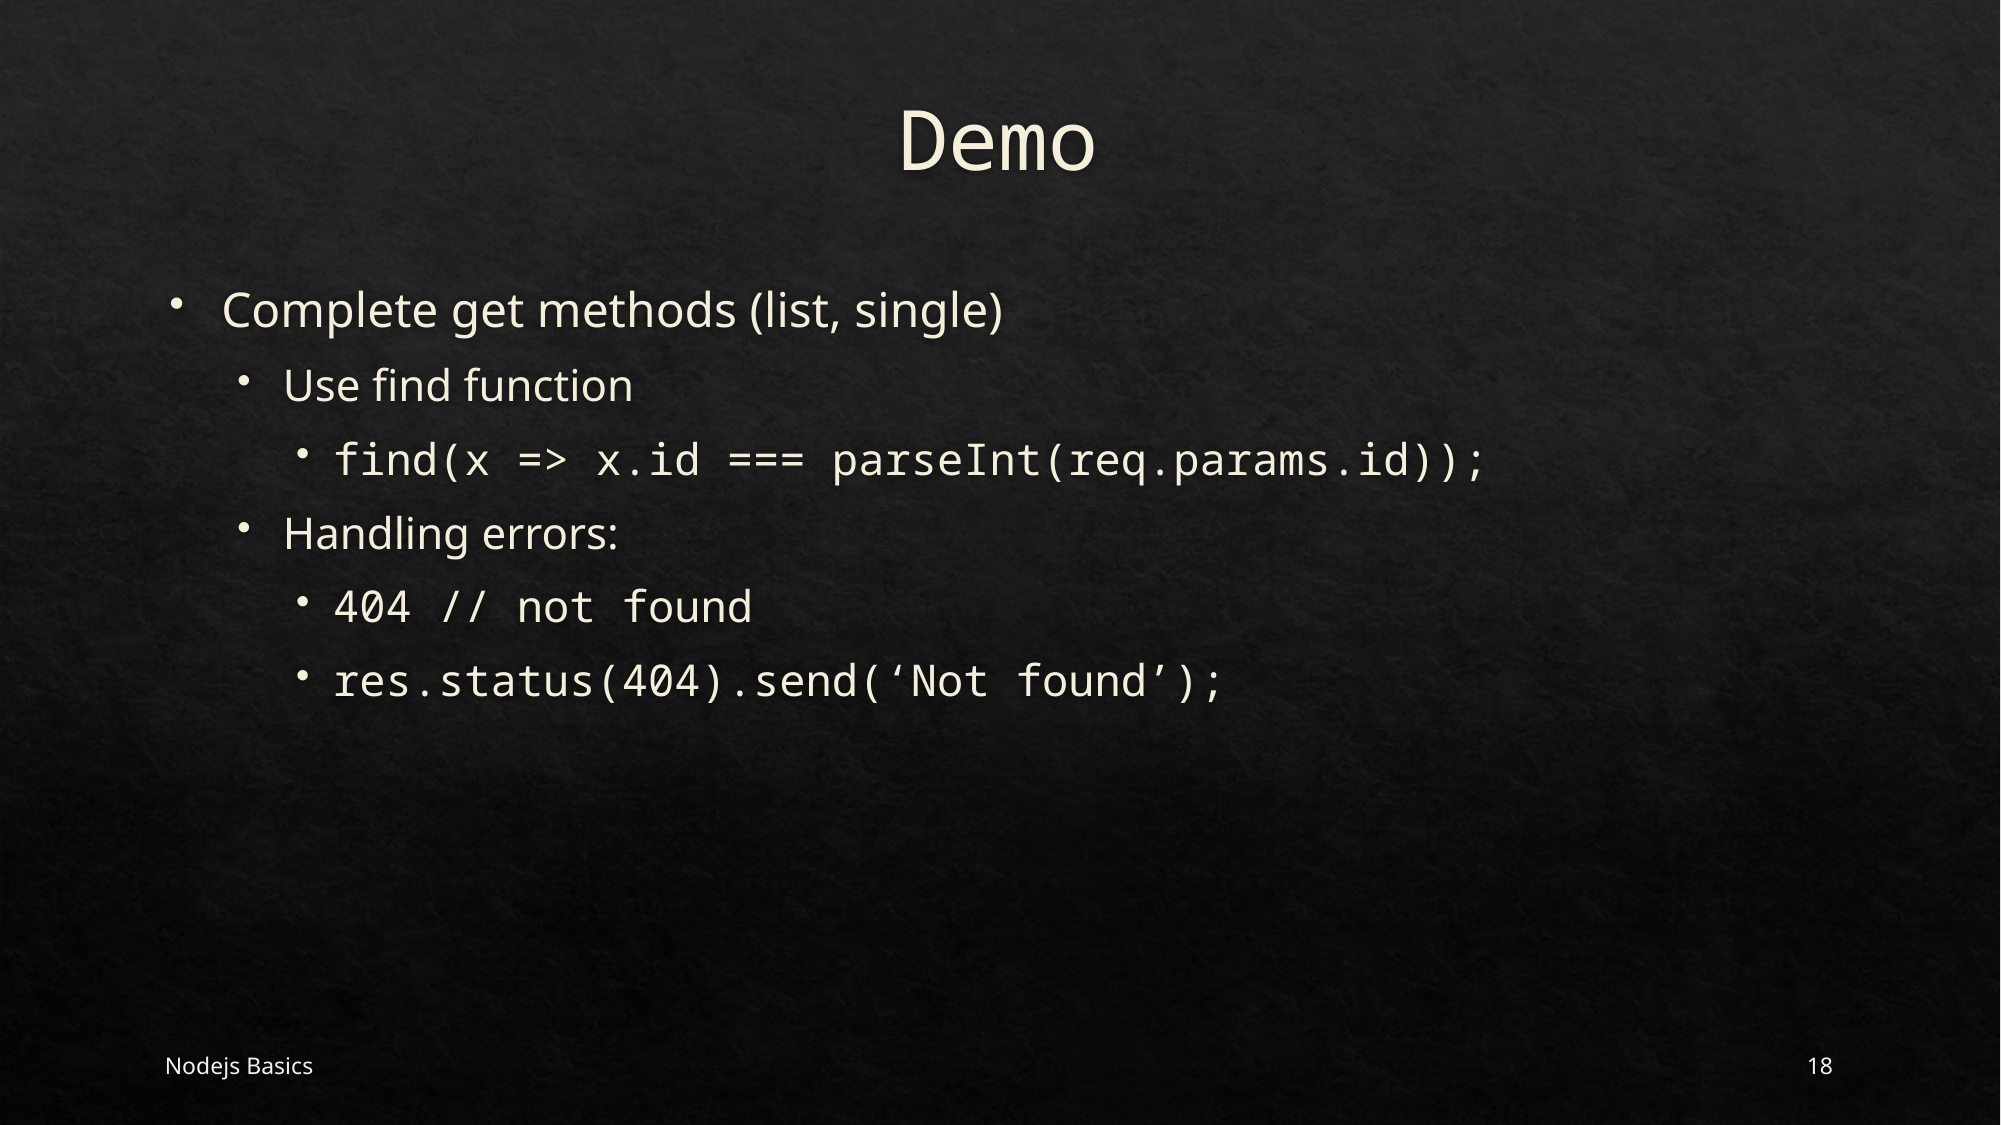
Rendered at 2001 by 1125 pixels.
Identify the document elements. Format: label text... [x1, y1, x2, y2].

footer Nodejs Basics [149, 1037, 1245, 1098]
title Demo [149, 39, 1849, 247]
slide_number 18 [1724, 1037, 1849, 1098]
list Complete get methods (list, single) Use find function find(x => x.id === parseInt(req.params.id)); Handling errors: 404 // not found res.status(404).send(‘Not found’); [149, 265, 1849, 1020]
